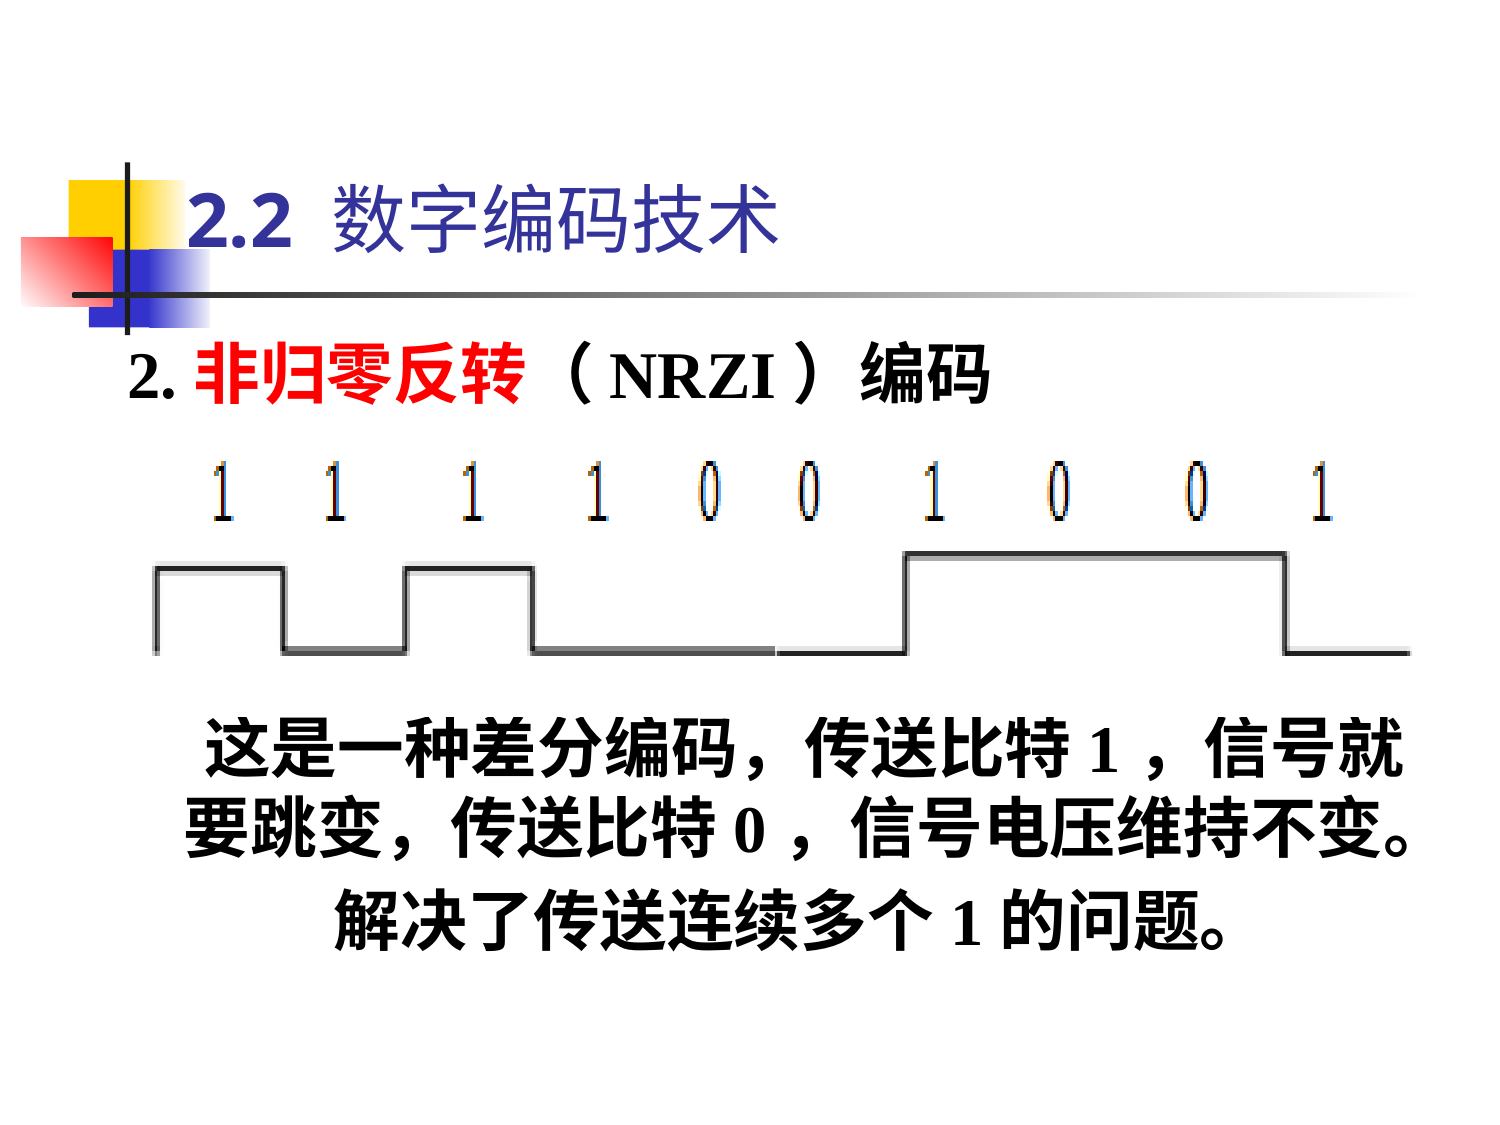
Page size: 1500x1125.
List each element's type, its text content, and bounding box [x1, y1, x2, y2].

picture [135, 426, 1433, 717]
title 2.2 数字编码技术 [171, 160, 1447, 271]
text_box 2.非归零反转（NRZI）编码 这是一种差分编码，传送比特1，信号就要跳变，传送比特0，信号电压维持不变。 解决了传送连续多个1的问题。 [112, 324, 1450, 1000]
